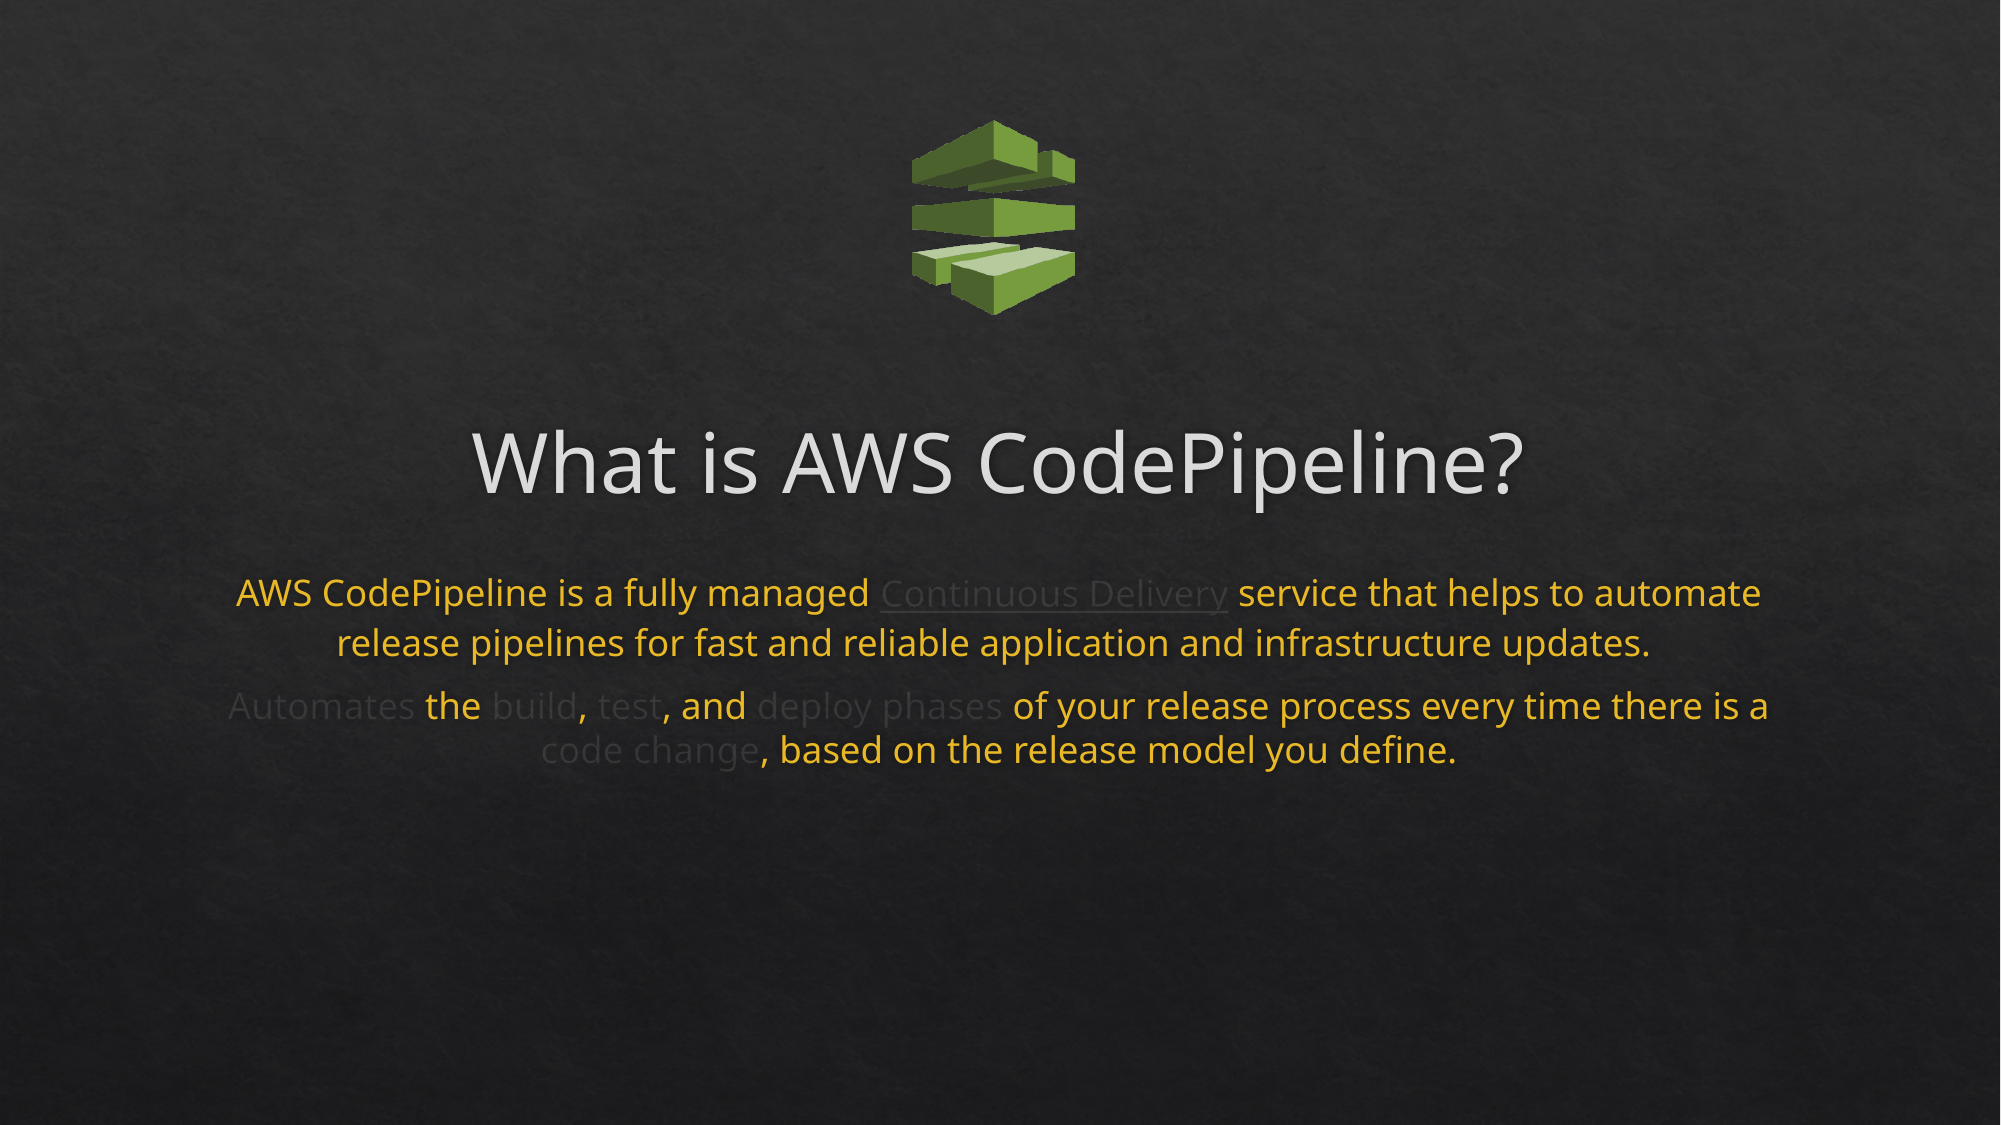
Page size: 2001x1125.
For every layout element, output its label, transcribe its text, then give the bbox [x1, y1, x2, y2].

list AWS CodePipeline is a fully managed Continuous Delivery service that helps to automate release pipelines for fast and reliable application and infrastructure updates. Automates the build, test, and deploy phases of your release process every time there is a code change, based on the release model you define. [212, 562, 1786, 783]
title What is AWS CodePipeline? [212, 217, 1786, 518]
picture [912, 119, 1075, 315]
